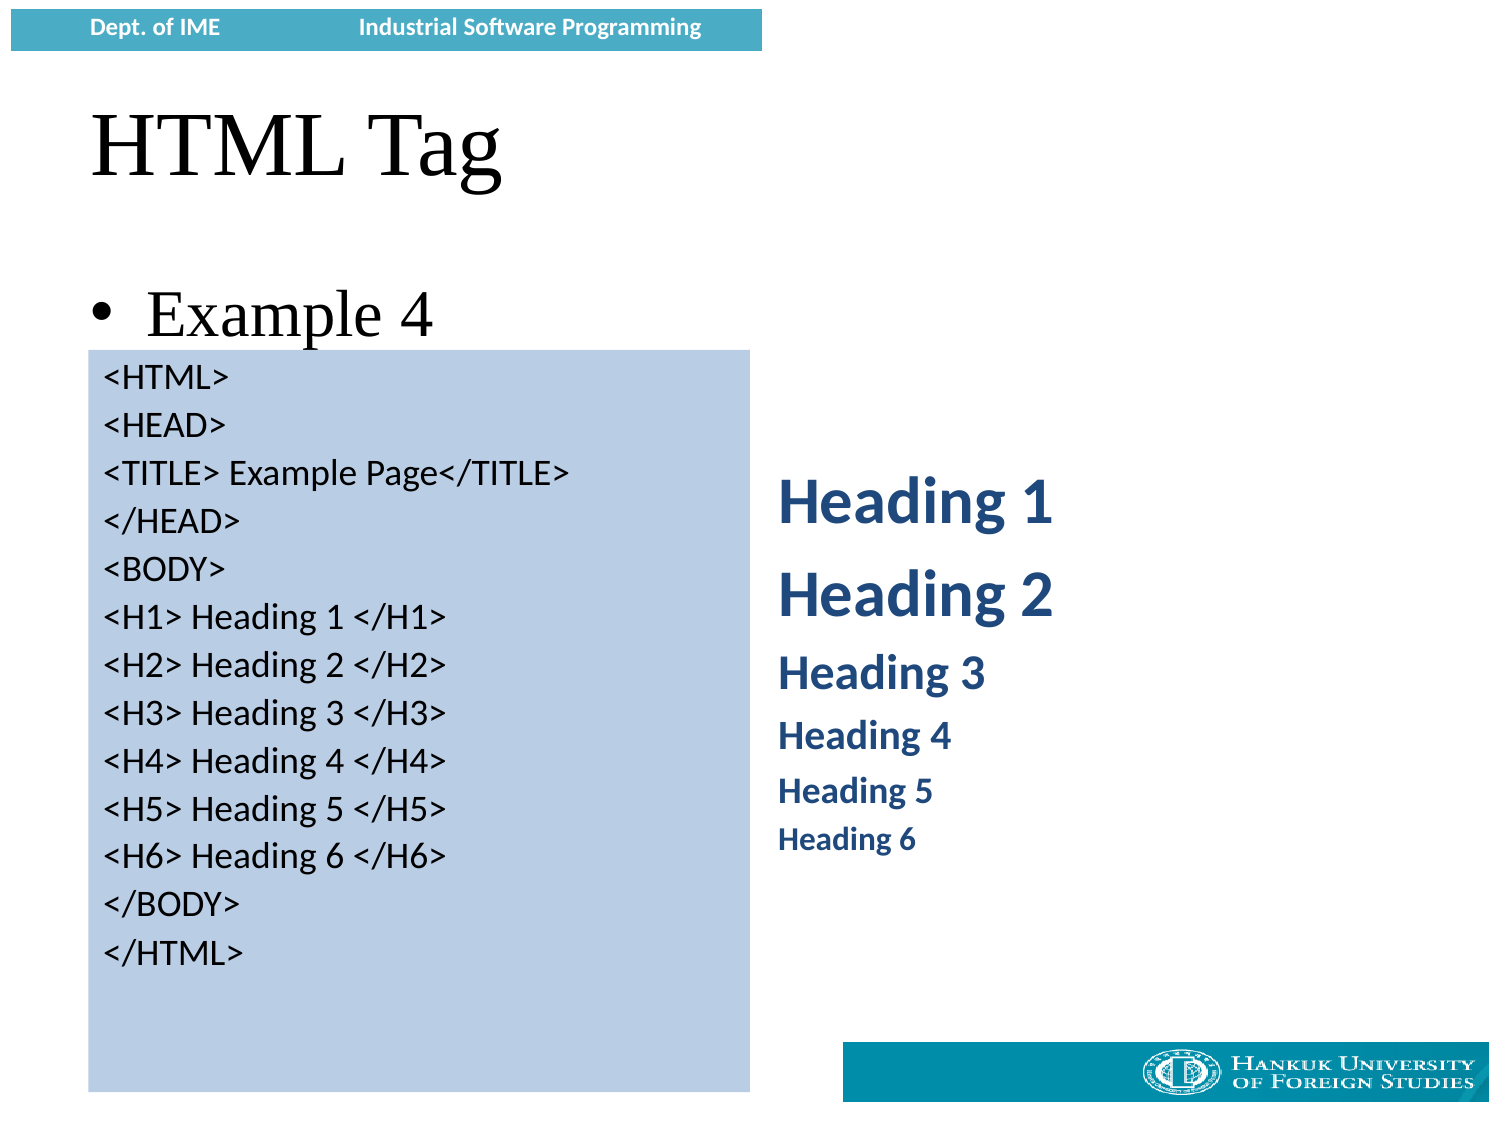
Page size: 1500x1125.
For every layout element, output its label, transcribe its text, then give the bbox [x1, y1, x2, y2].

picture [843, 1042, 1489, 1102]
text_box Heading 1 Heading 2 Heading 3 Heading 4 Heading 5 Heading 6 [763, 262, 1425, 1005]
text_box <HTML> <HEAD> <TITLE> Example Page</TITLE> </HEAD> <BODY> <H1> Heading 1 </H1> <H2> Heading 2 </H2> <H3> Heading 3 </H3> <H4> Heading 4 </H4> <H5> Heading 5 </H5> <H6> Heading 6 </H6> </BODY> </HTML> [88, 349, 750, 1093]
list Example 4 [75, 262, 763, 1005]
title HTML Tag [75, 45, 1425, 233]
